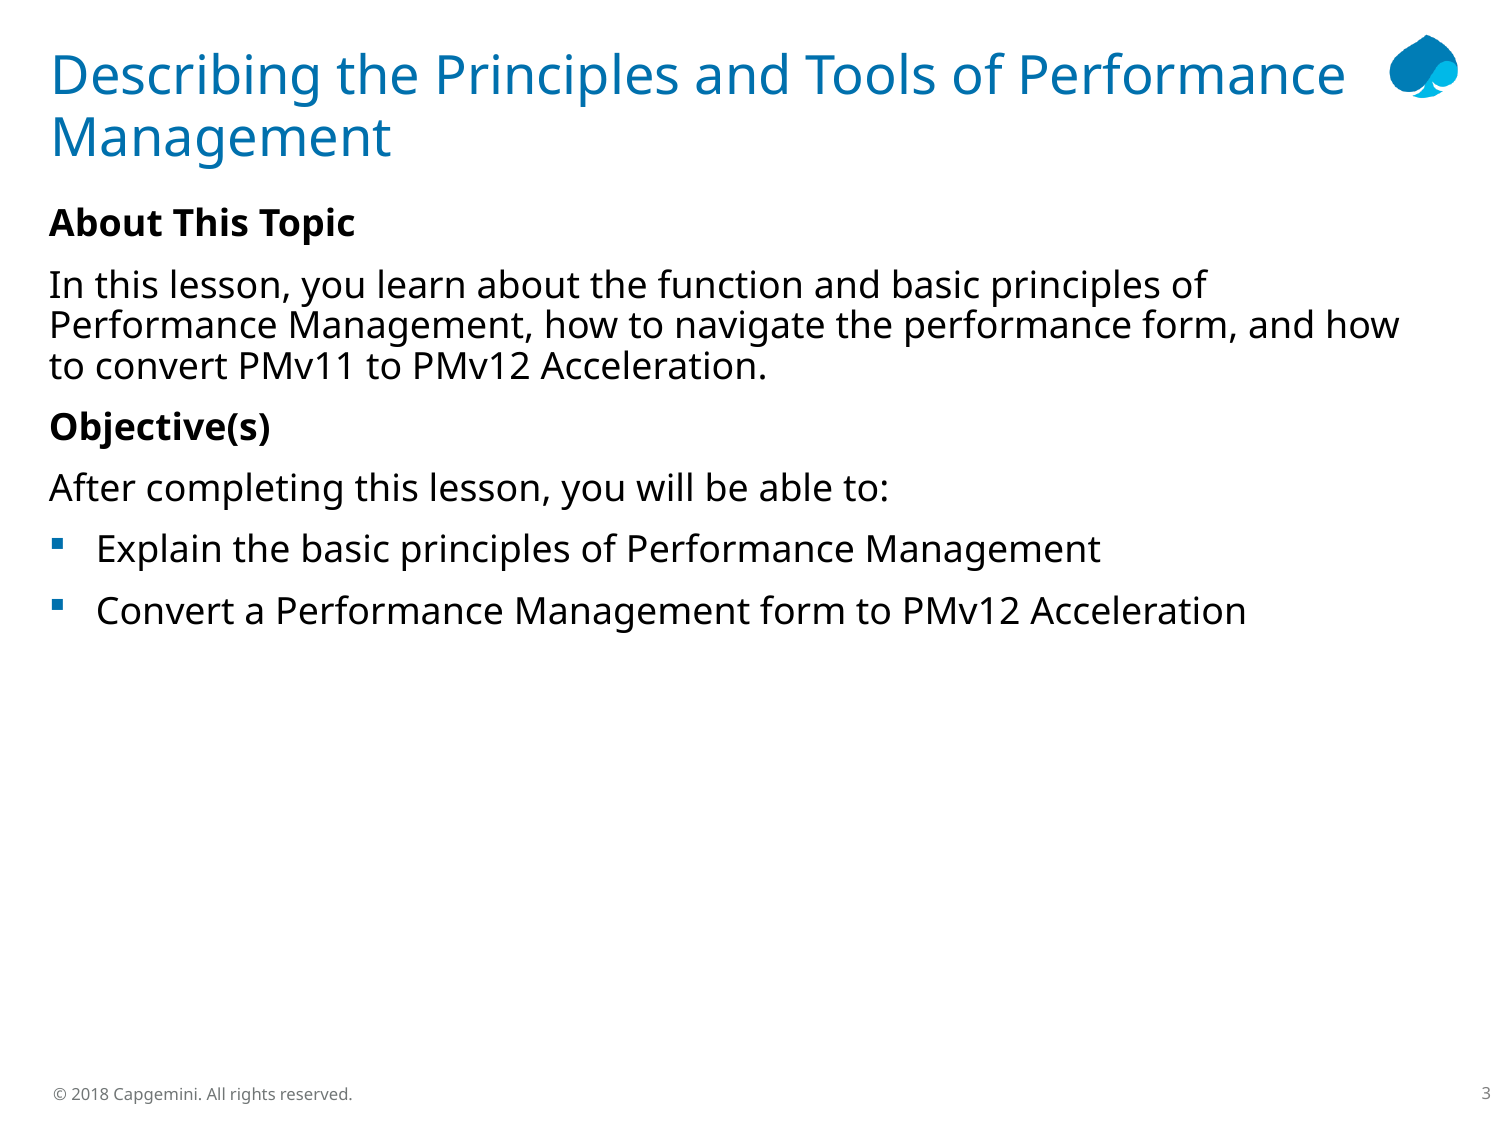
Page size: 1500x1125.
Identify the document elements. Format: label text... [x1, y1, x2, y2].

picture [1447, 78, 1458, 103]
picture [1388, 33, 1458, 62]
list About This Topic In this lesson, you learn about the function and basic principles of Performance Management, how to navigate the performance form, and how to convert PMv11 to PMv12 Acceleration. Objective(s) After completing this lesson, you will be able to: Explain the basic principles of Performance Management Convert a Performance Management form to PMv12 Acceleration [48, 204, 1407, 967]
title Describing the Principles and Tools of Performance Management [50, 42, 1447, 184]
